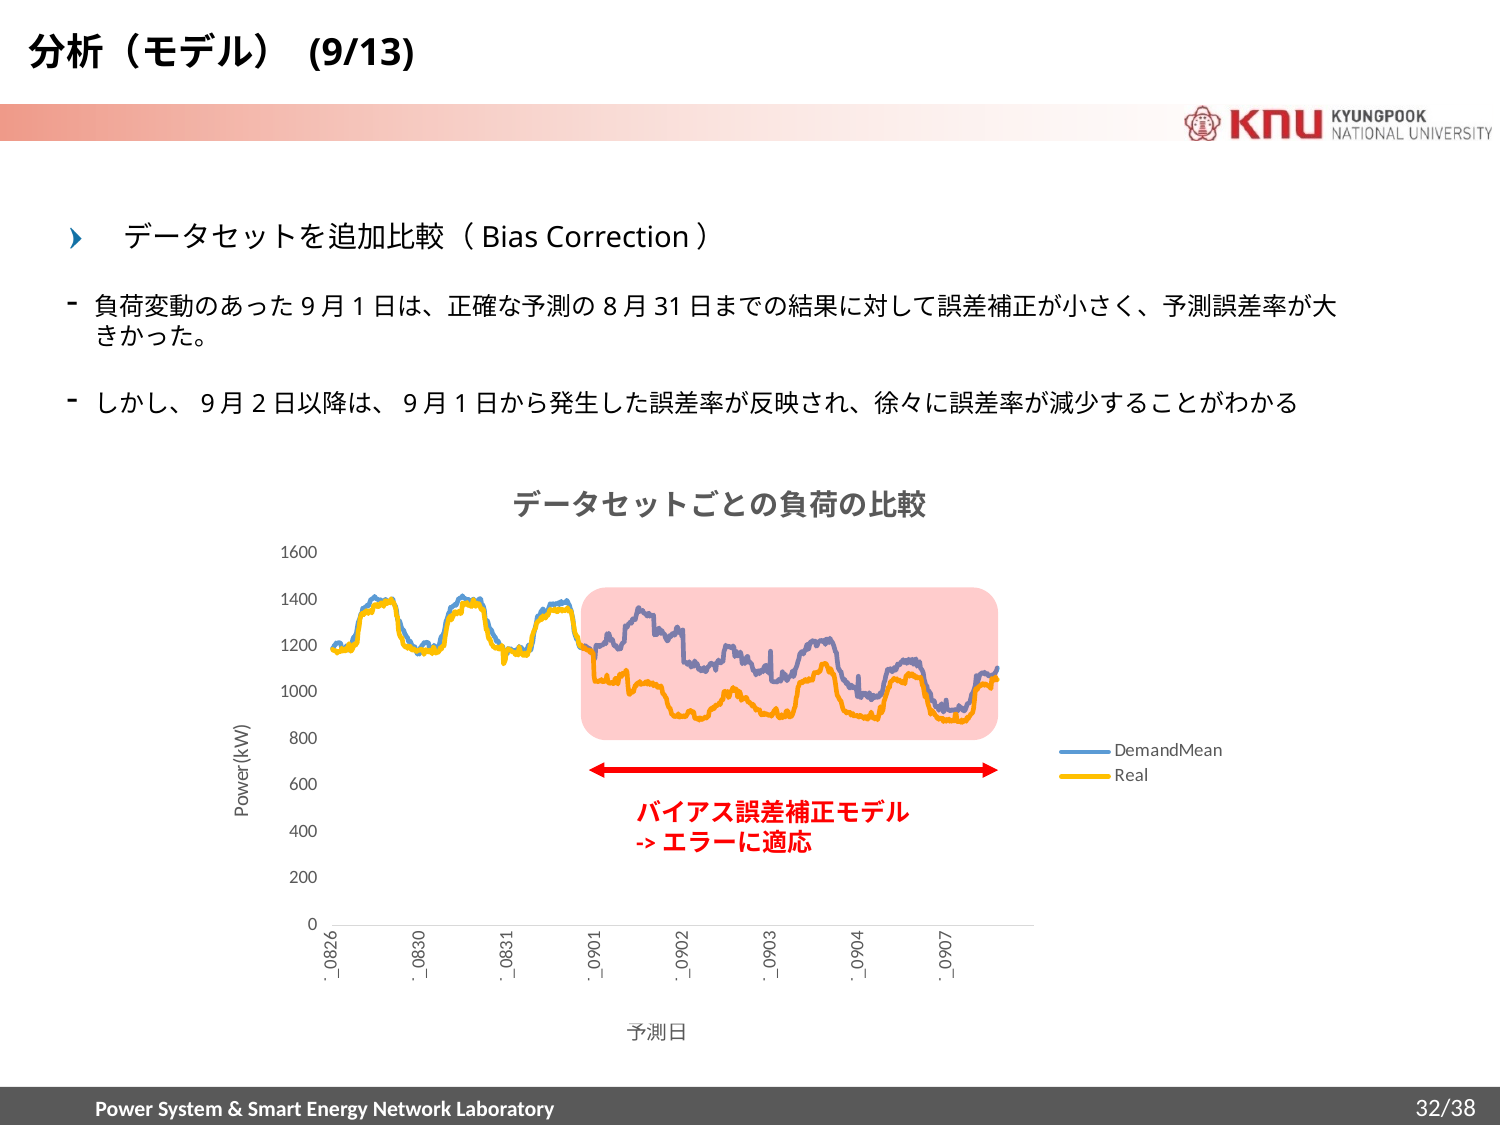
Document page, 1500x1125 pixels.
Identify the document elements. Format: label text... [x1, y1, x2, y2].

slide_number 32/38 [1153, 1076, 1492, 1125]
text_box 分析（モデル） (9/13) [17, 29, 730, 78]
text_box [199, 451, 1241, 1077]
picture [1184, 105, 1492, 141]
picture [66, 221, 84, 250]
text_box データセットを追加比較（Bias Correction） 負荷変動のあった9月1日は、正確な予測の8月31日までの結果に対して誤差補正が小さく、予測誤差率が大きかった。 しかし、9月2日以降は、9月1日から発生した誤差率が反映され、徐々に誤差率が減少することがわかる [55, 212, 1363, 451]
